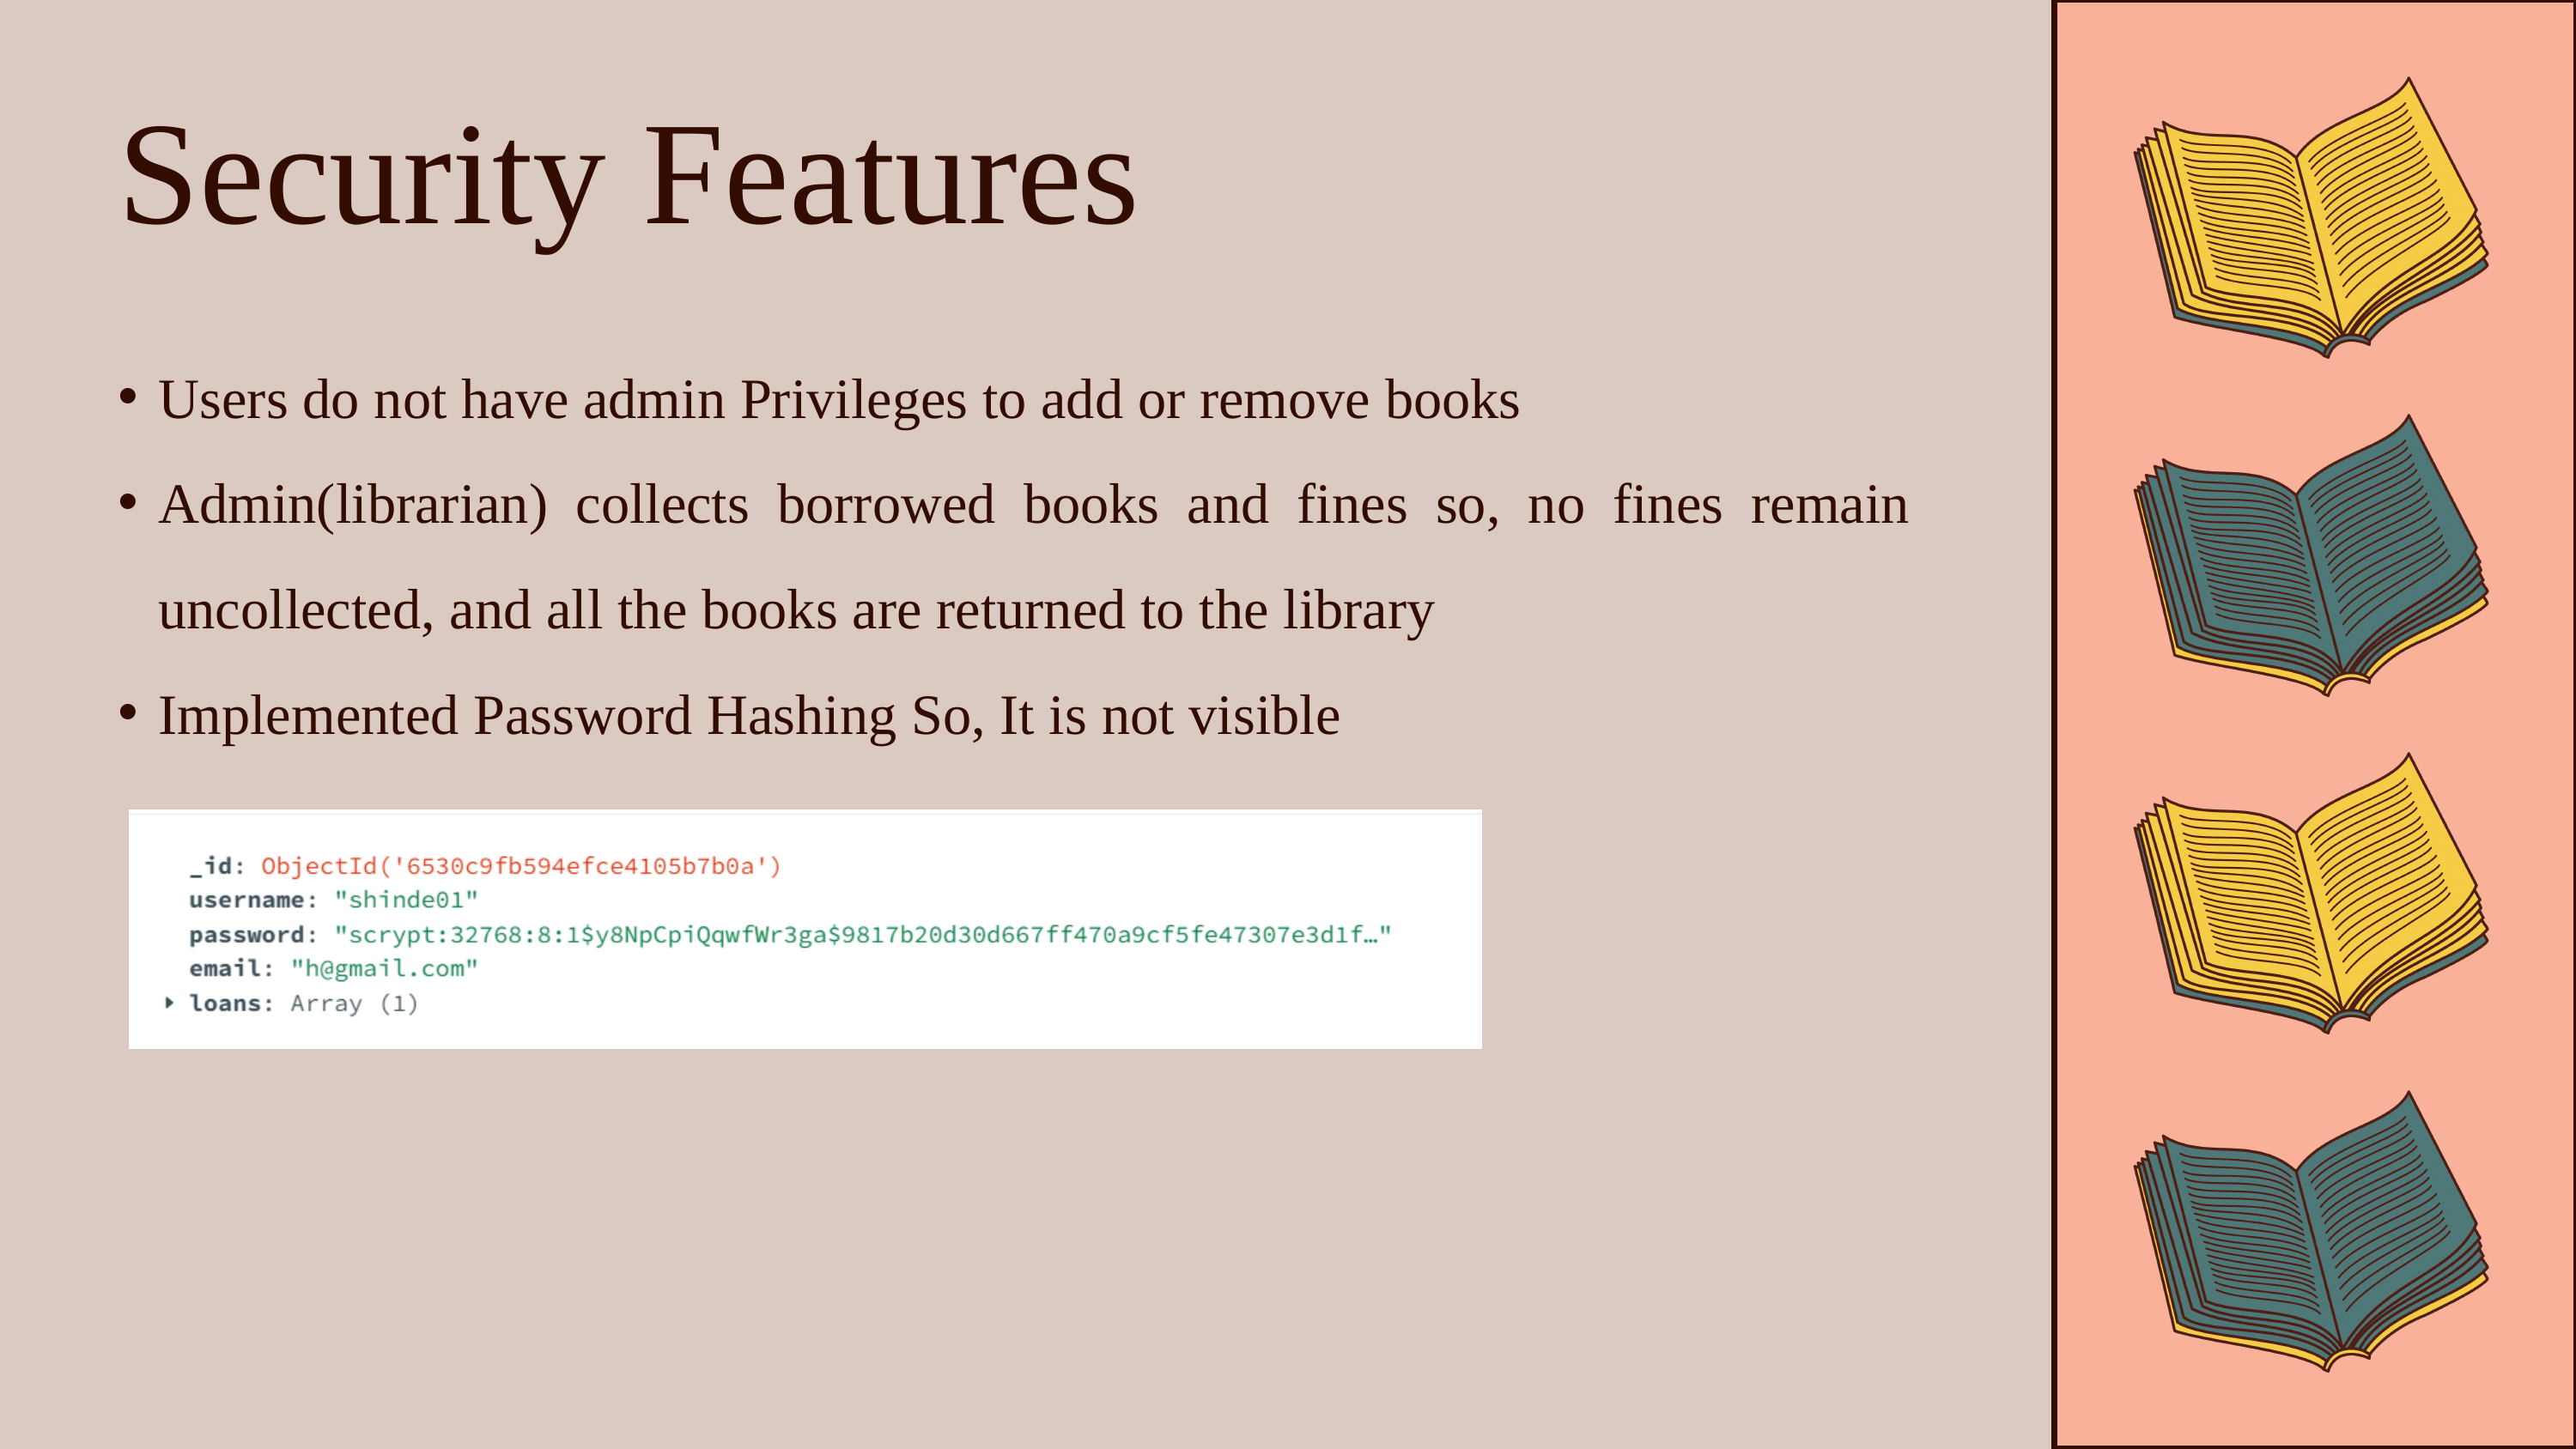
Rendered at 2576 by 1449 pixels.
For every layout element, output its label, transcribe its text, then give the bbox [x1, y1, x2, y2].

text_box Security Features [118, 76, 1657, 253]
text_box Users do not have admin Privileges to add or remove books Admin(librarian) collects borrowed books and fines so, no fines remain uncollected, and all the books are returned to the library Implemented Password Hashing So, It is not visible [118, 324, 1913, 851]
picture [128, 809, 1482, 1050]
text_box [2054, 0, 2576, 1449]
